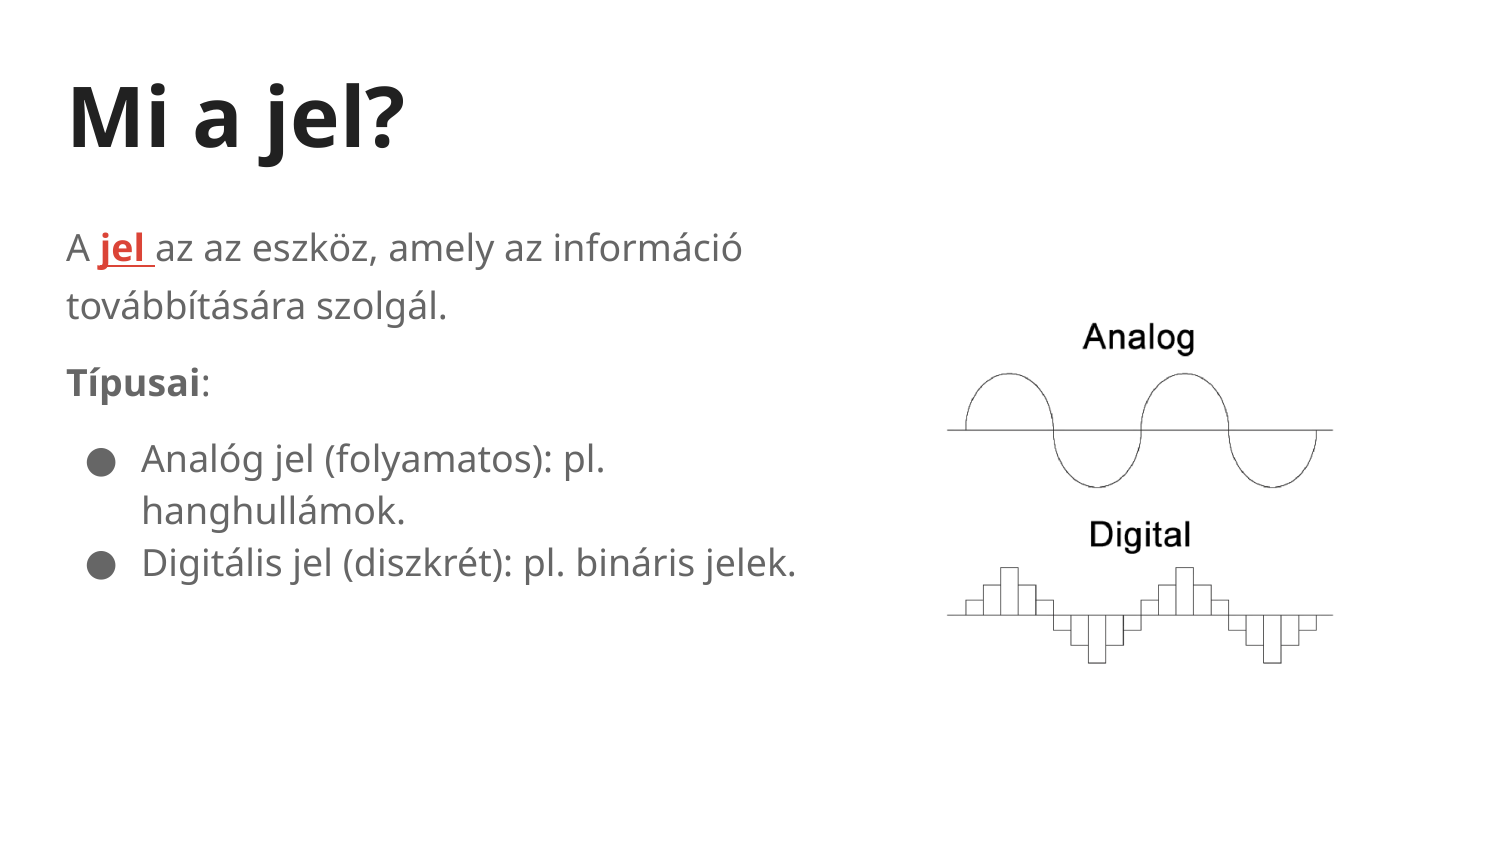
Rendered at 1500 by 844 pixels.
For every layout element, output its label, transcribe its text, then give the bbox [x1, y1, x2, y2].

picture [885, 309, 1385, 695]
title Mi a jel? [51, 48, 1449, 180]
list A jel az az eszköz, amely az információ továbbítására szolgál. Típusai: Analóg jel (folyamatos): pl. hanghullámok. Digitális jel (diszkrét): pl. bináris jelek. [51, 201, 872, 750]
